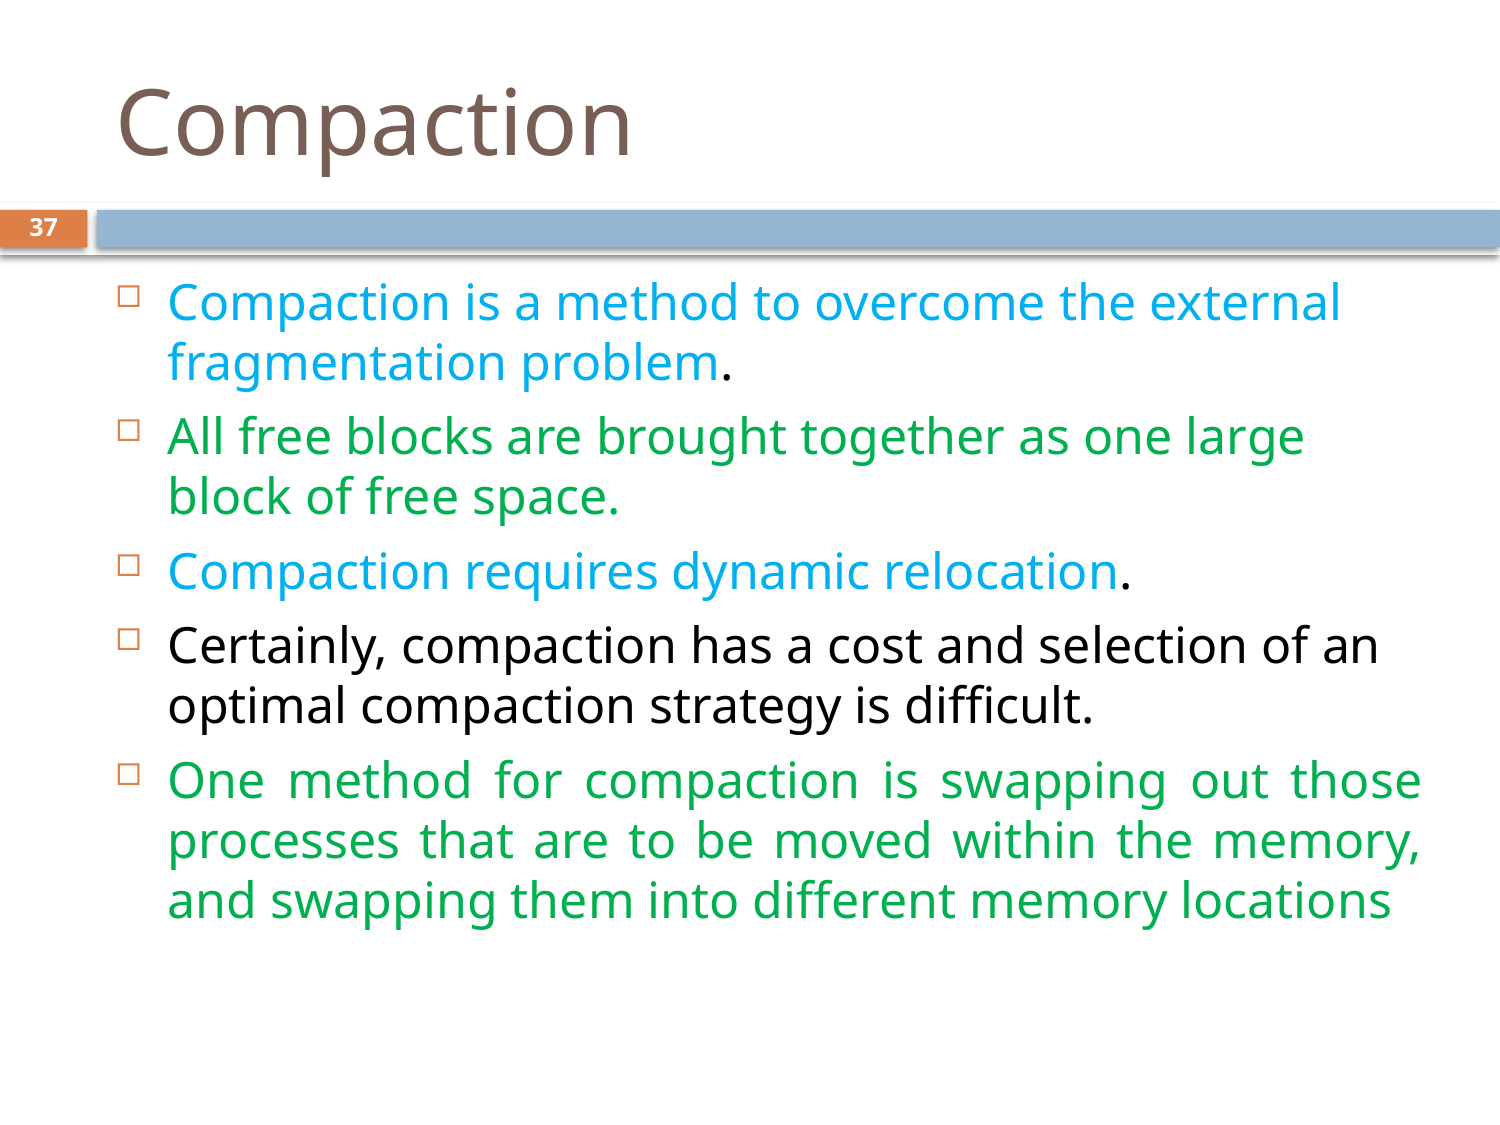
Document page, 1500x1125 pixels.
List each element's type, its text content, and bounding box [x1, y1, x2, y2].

slide_number 36 [0, 208, 88, 249]
list Compaction is a method to overcome the external fragmentation problem. All free blocks are brought together as one large block of free space. Compaction requires dynamic relocation. Certainly, compaction has a cost and selection of an optimal compaction strategy is difficult. One method for compaction is swapping out those processes that are to be moved within the memory, and swapping them into different memory locations [100, 262, 1438, 1000]
title Compaction [100, 37, 1438, 200]
